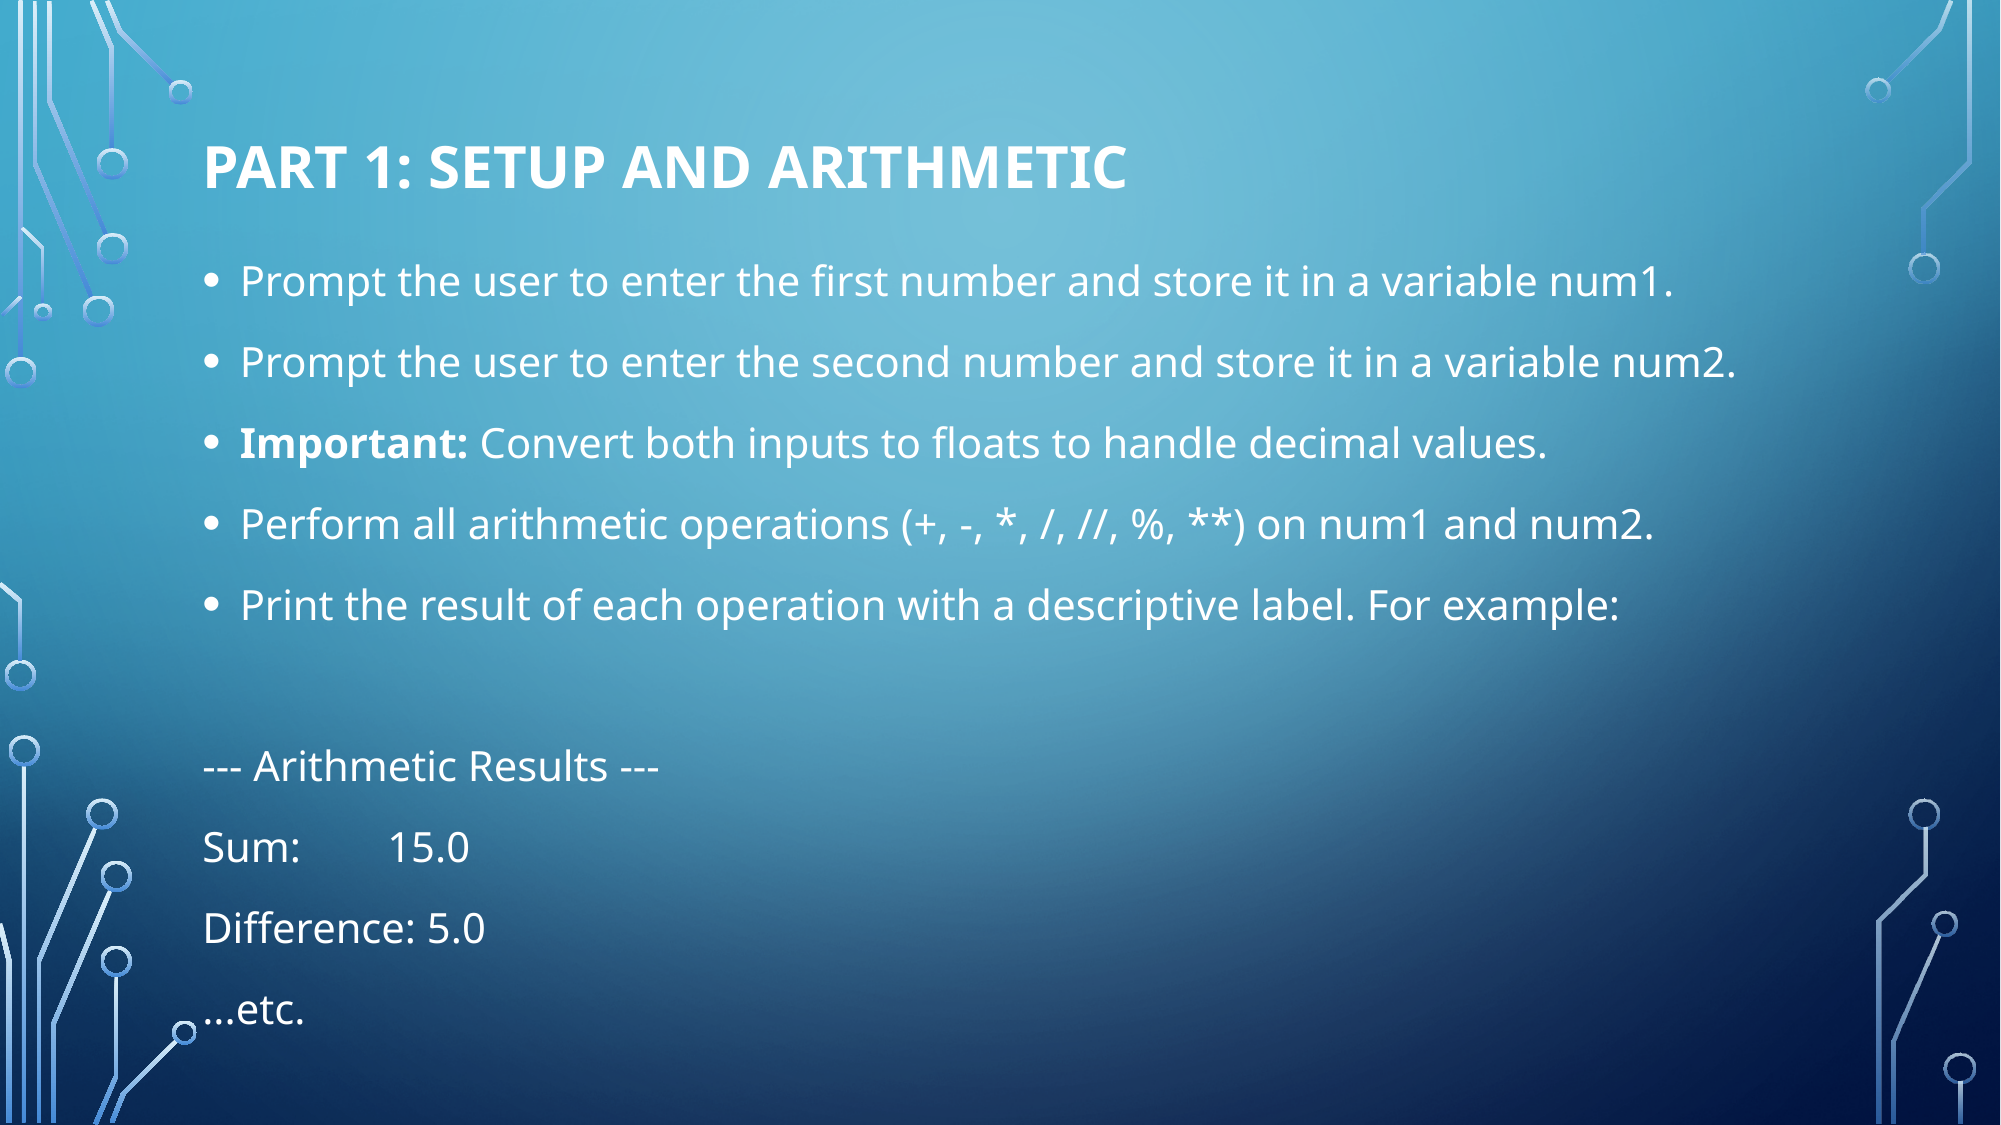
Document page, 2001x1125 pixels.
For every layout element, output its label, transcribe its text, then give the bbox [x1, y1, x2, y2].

list Prompt the user to enter the first number and store it in a variable num1. Prompt the user to enter the second number and store it in a variable num2. Important: Convert both inputs to floats to handle decimal values. Perform all arithmetic operations (+, -, *, /, //, %, **) on num1 and num2. Print the result of each operation with a descriptive label. For example: --- Arithmetic Results --- Sum: 15.0 Difference: 5.0 ...etc. [187, 237, 1813, 819]
title Part 1: Setup and Arithmetic [187, 101, 1813, 237]
